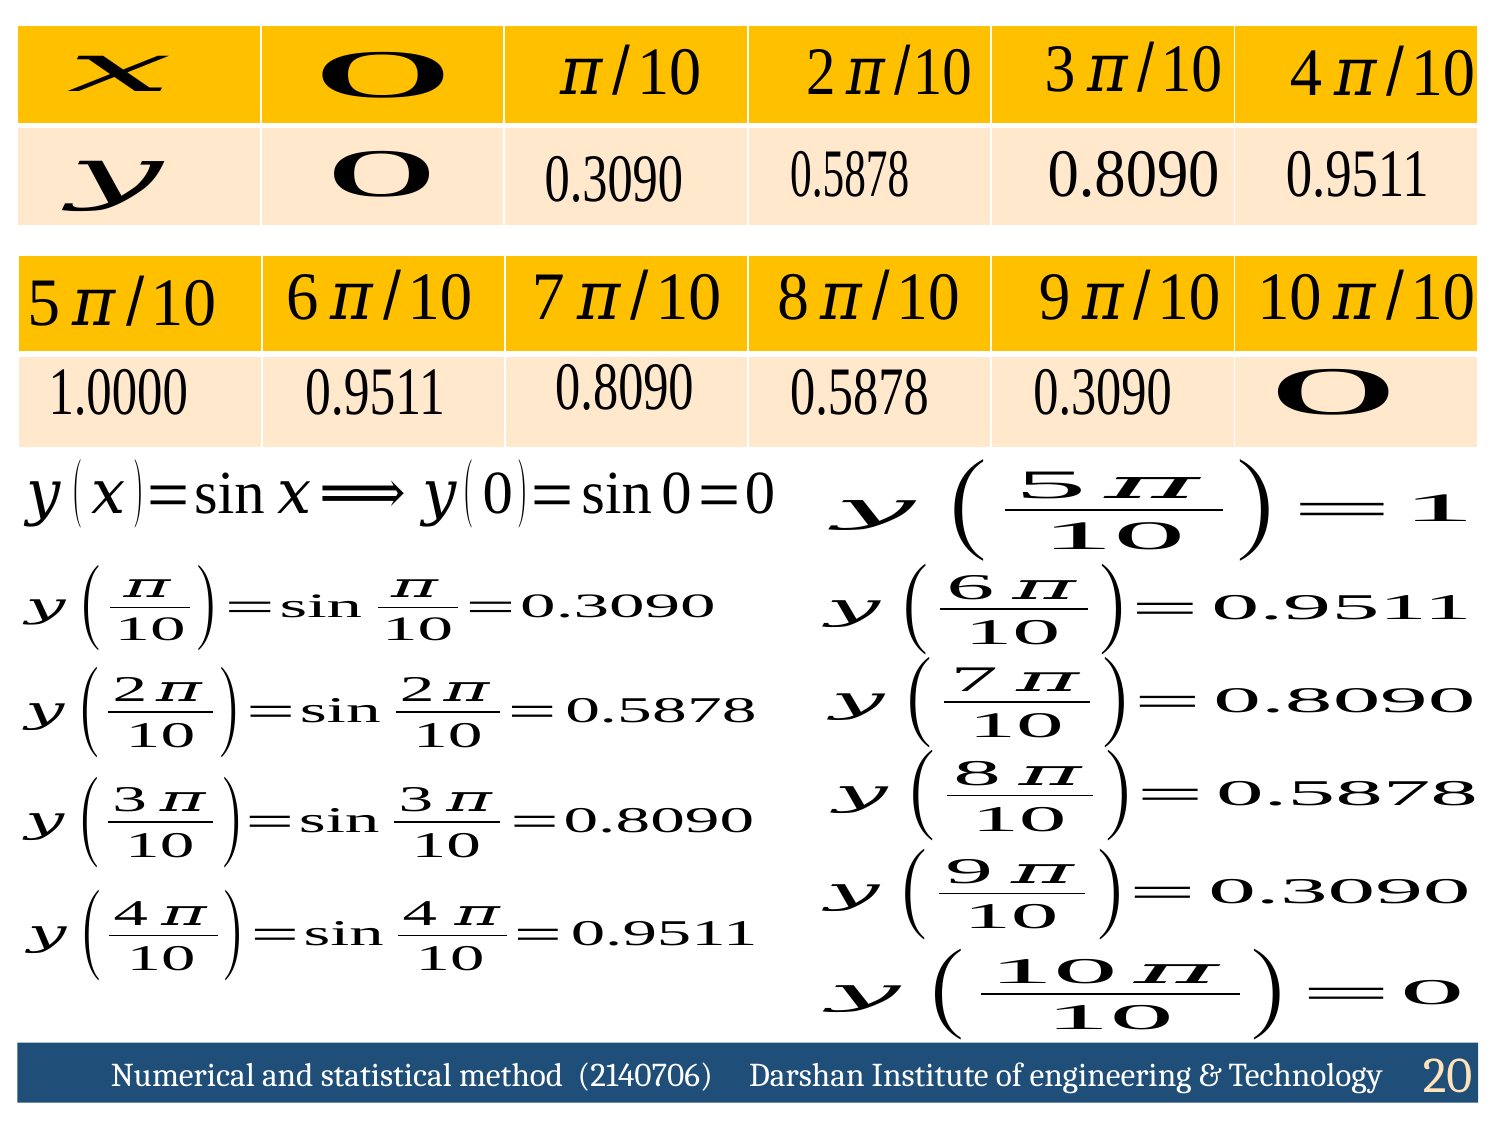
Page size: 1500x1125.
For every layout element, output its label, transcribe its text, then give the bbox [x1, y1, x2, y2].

table_cell [18, 128, 260, 225]
footer Numerical and statistical method (2140706) Darshan Institute of engineering & Technology [17, 1042, 1378, 1103]
table_header [262, 26, 503, 123]
table_header [18, 26, 260, 123]
table_cell [1235, 357, 1477, 447]
table_cell [262, 128, 503, 225]
table_header [992, 26, 1234, 123]
table_cell [505, 128, 747, 225]
table_header [19, 256, 261, 351]
table_header [506, 256, 747, 351]
table_cell [749, 357, 990, 447]
table_cell [992, 128, 1234, 225]
table_cell [19, 357, 261, 447]
table_cell [749, 128, 990, 225]
table_cell [1235, 128, 1477, 225]
table_header [263, 256, 504, 351]
table_header [749, 26, 990, 123]
table_header [749, 256, 990, 351]
table_header [505, 26, 747, 123]
table_header [1235, 256, 1477, 351]
table_header [1235, 26, 1477, 123]
table_cell [263, 357, 504, 447]
slide_number 20 [1378, 1042, 1488, 1103]
table_header [992, 256, 1234, 351]
table_cell [992, 357, 1234, 447]
table_cell [506, 357, 747, 447]
